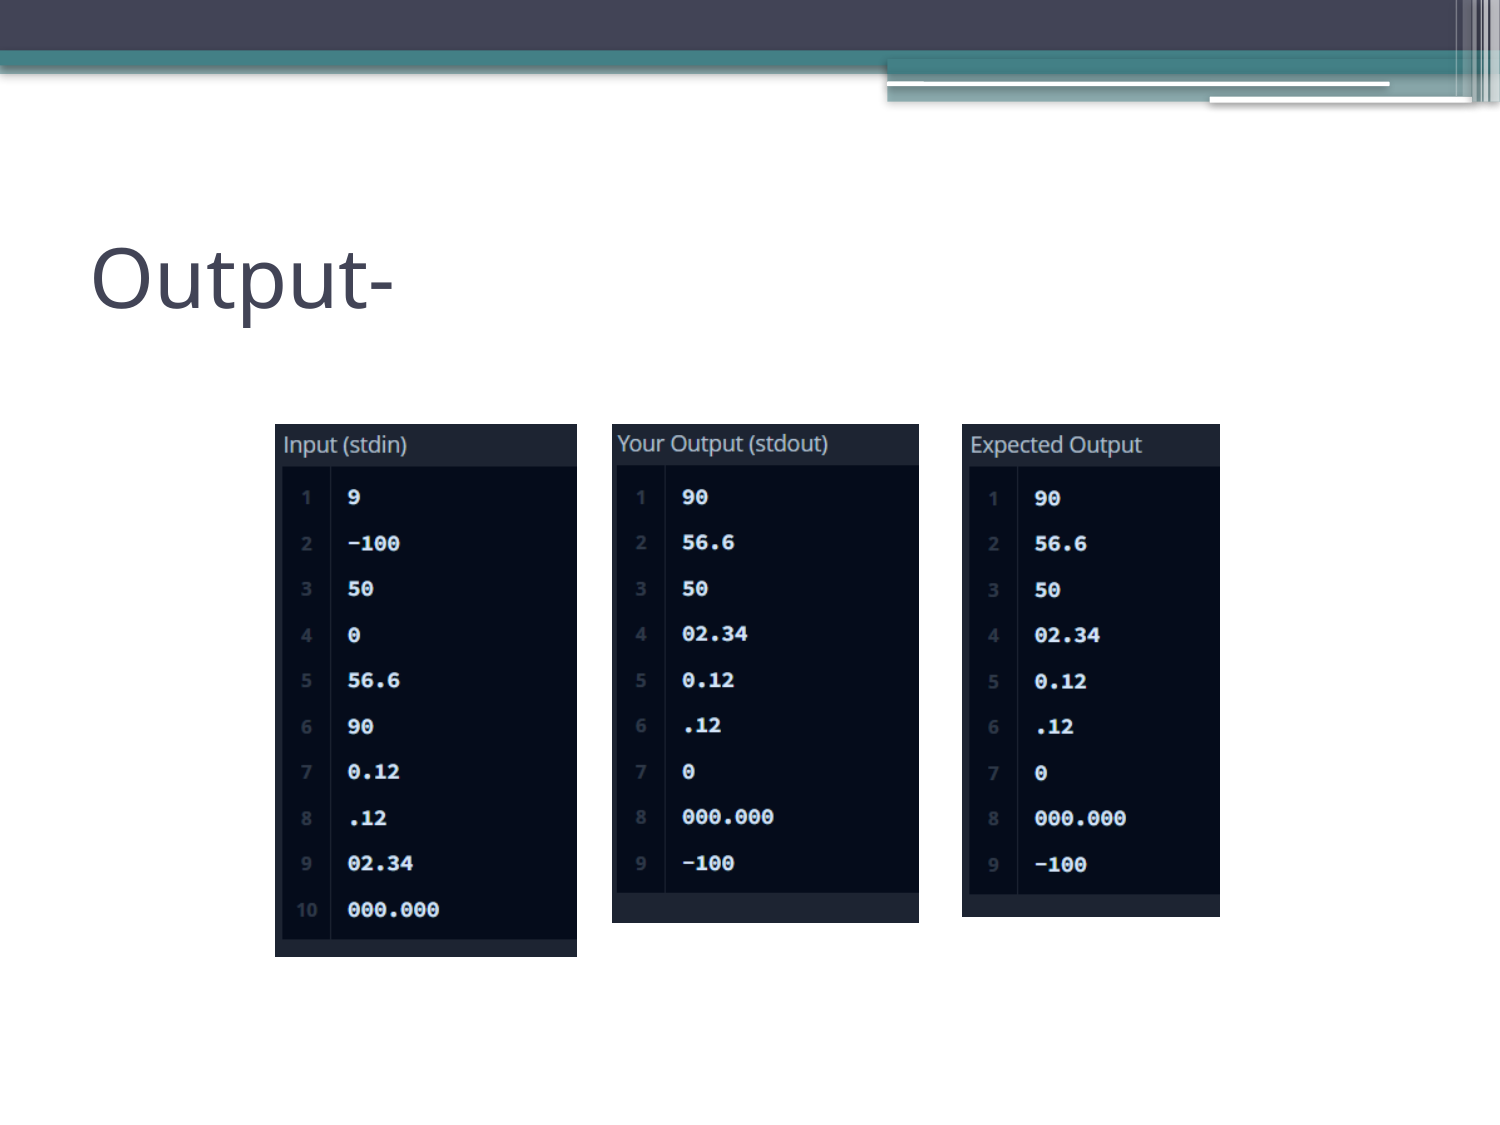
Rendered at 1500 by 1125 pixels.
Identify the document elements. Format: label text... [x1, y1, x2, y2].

picture [612, 424, 919, 923]
title Output- [75, 187, 1425, 363]
picture [962, 424, 1221, 917]
picture [274, 424, 577, 957]
